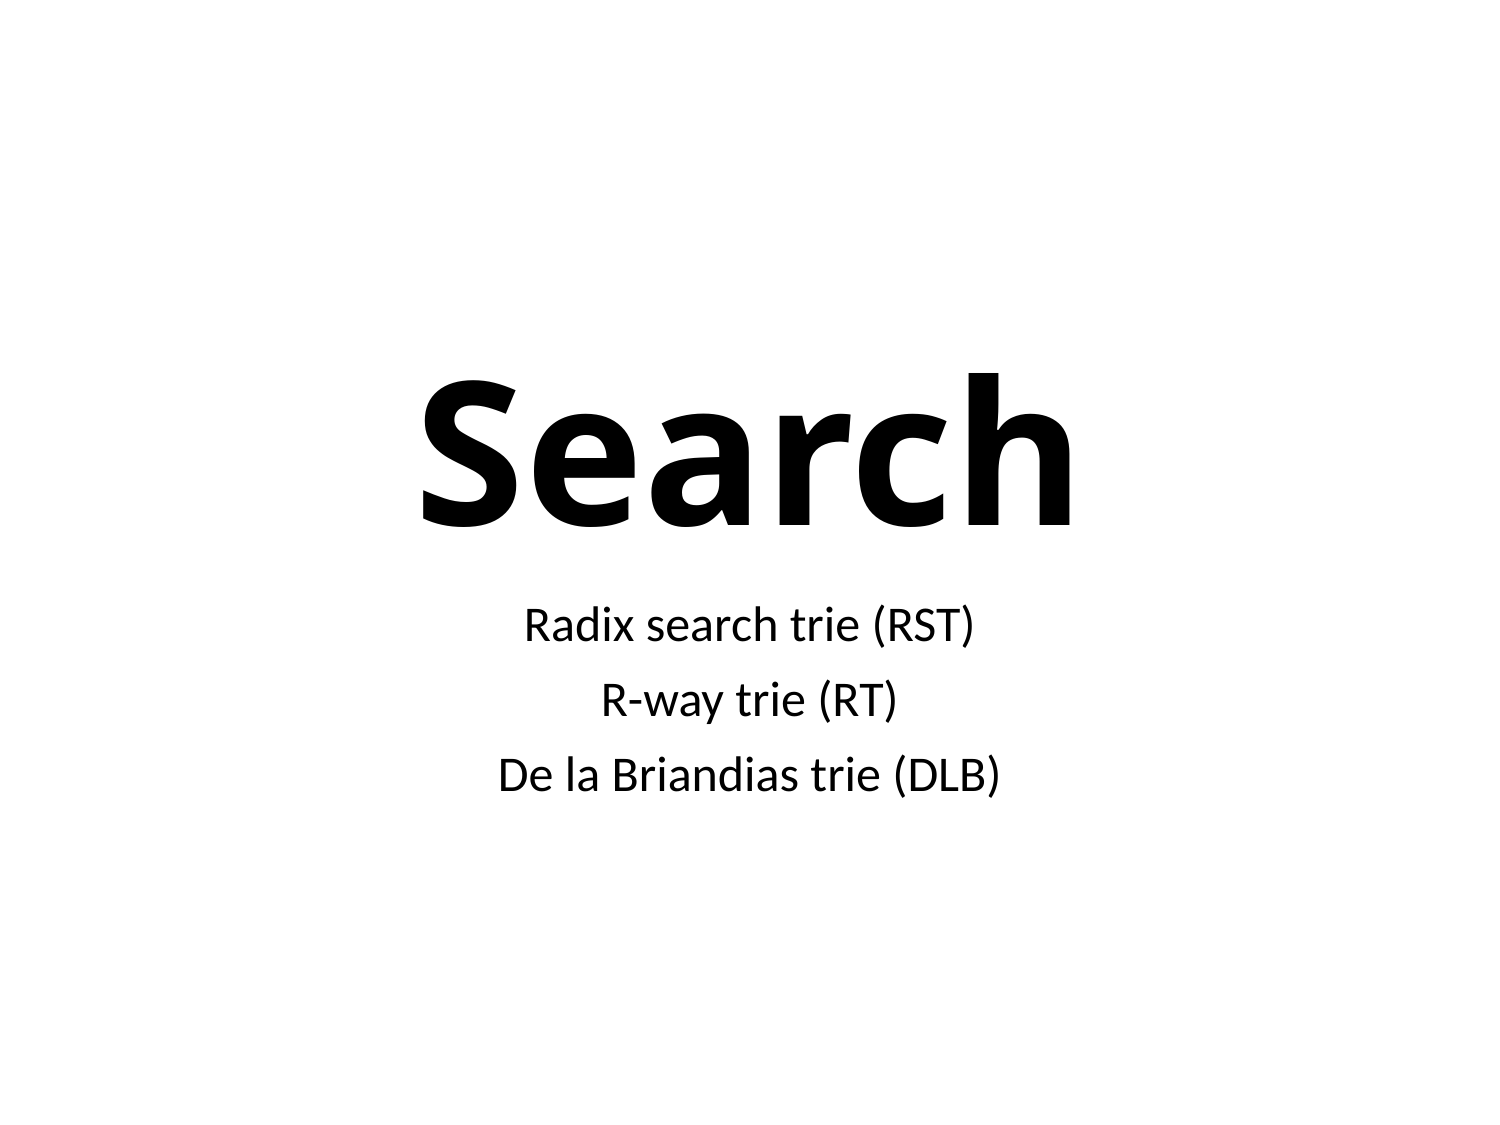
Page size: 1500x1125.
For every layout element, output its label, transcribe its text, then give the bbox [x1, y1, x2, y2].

title Search [112, 184, 1388, 576]
subtitle Radix search trie (RST) R-way trie (RT) De la Briandias trie (DLB) [187, 590, 1313, 863]
